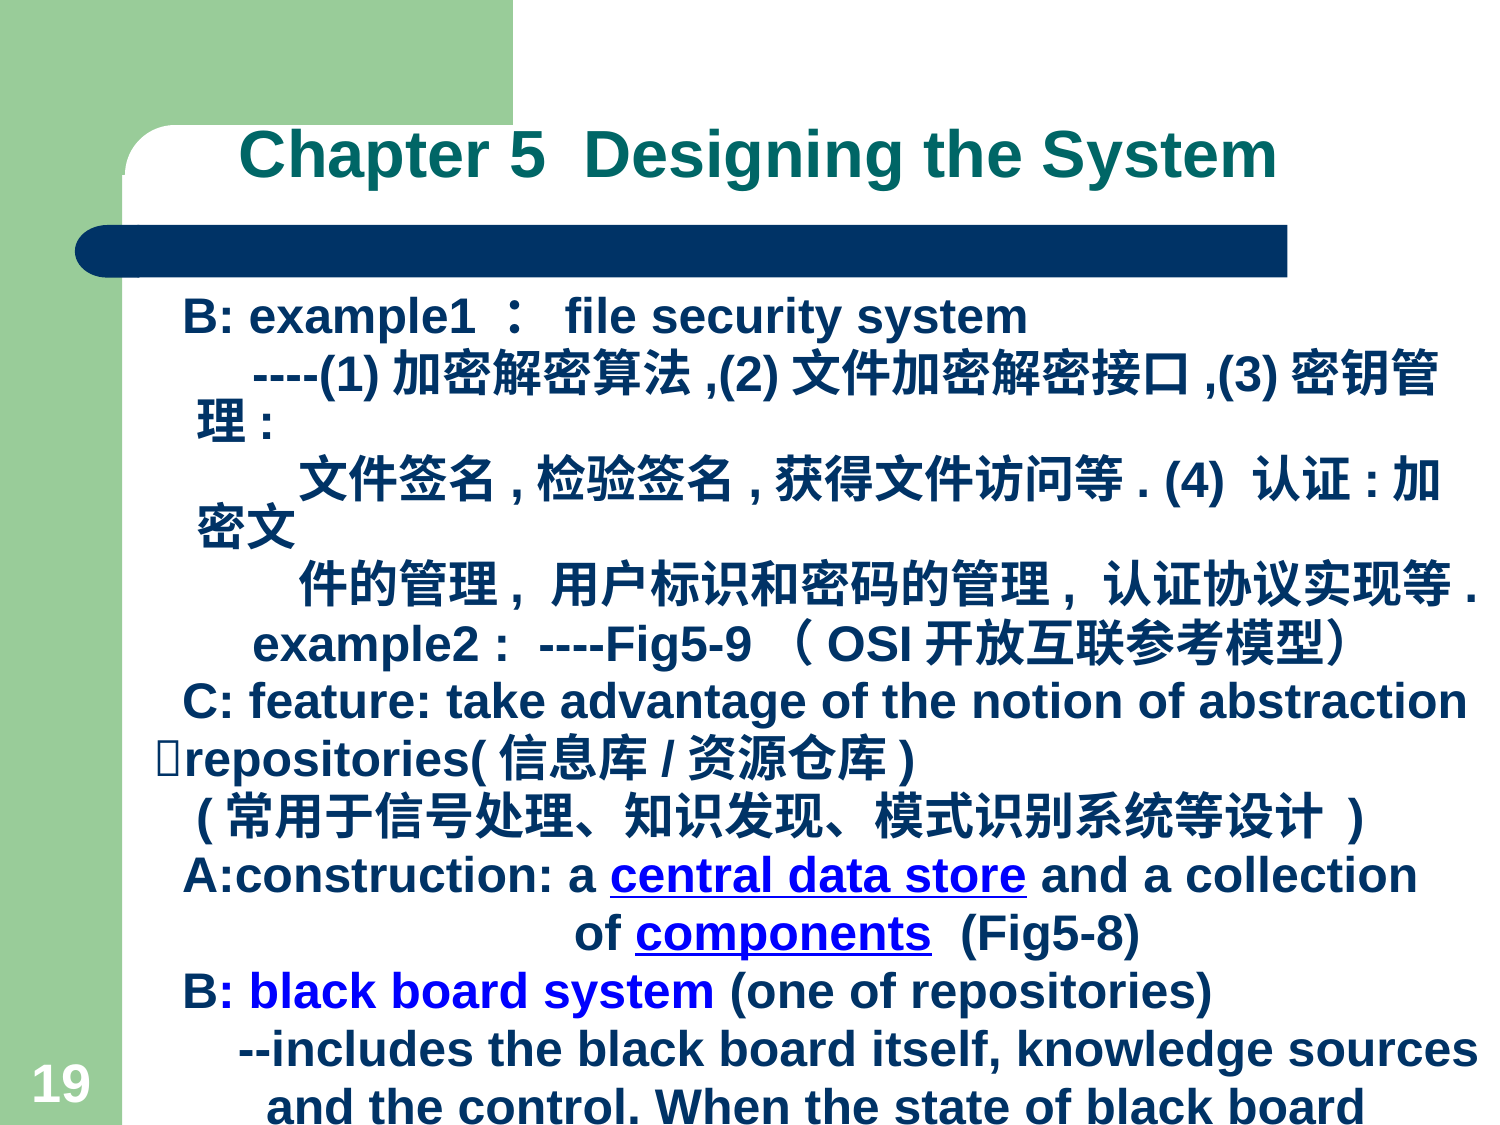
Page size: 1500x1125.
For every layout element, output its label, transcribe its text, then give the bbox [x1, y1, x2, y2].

slide_number 19 [13, 1040, 111, 1122]
list B: example1 ：file security system ----(1)加密解密算法,(2)文件加密解密接口,(3)密钥管理: 文件签名,检验签名,获得文件访问等. (4) 认证:加密文 件的管理, 用户标识和密码的管理, 认证协议实现等. example2 : ----Fig5-9（OSI开放互联参考模型） C: feature: take advantage of the notion of abstraction repositories(信息库/资源仓库) (常用于信号处理、知识发现、模式识别系统等设计 ) A:construction: a central data store and a collection of components (Fig5-8) B: black board system (one of repositories) --includes the black board itself, knowledge sources and the control. When the state of black board changes, the knowledge source will responds. [124, 287, 1500, 1125]
title Chapter 5 Designing the System [149, 62, 1463, 201]
